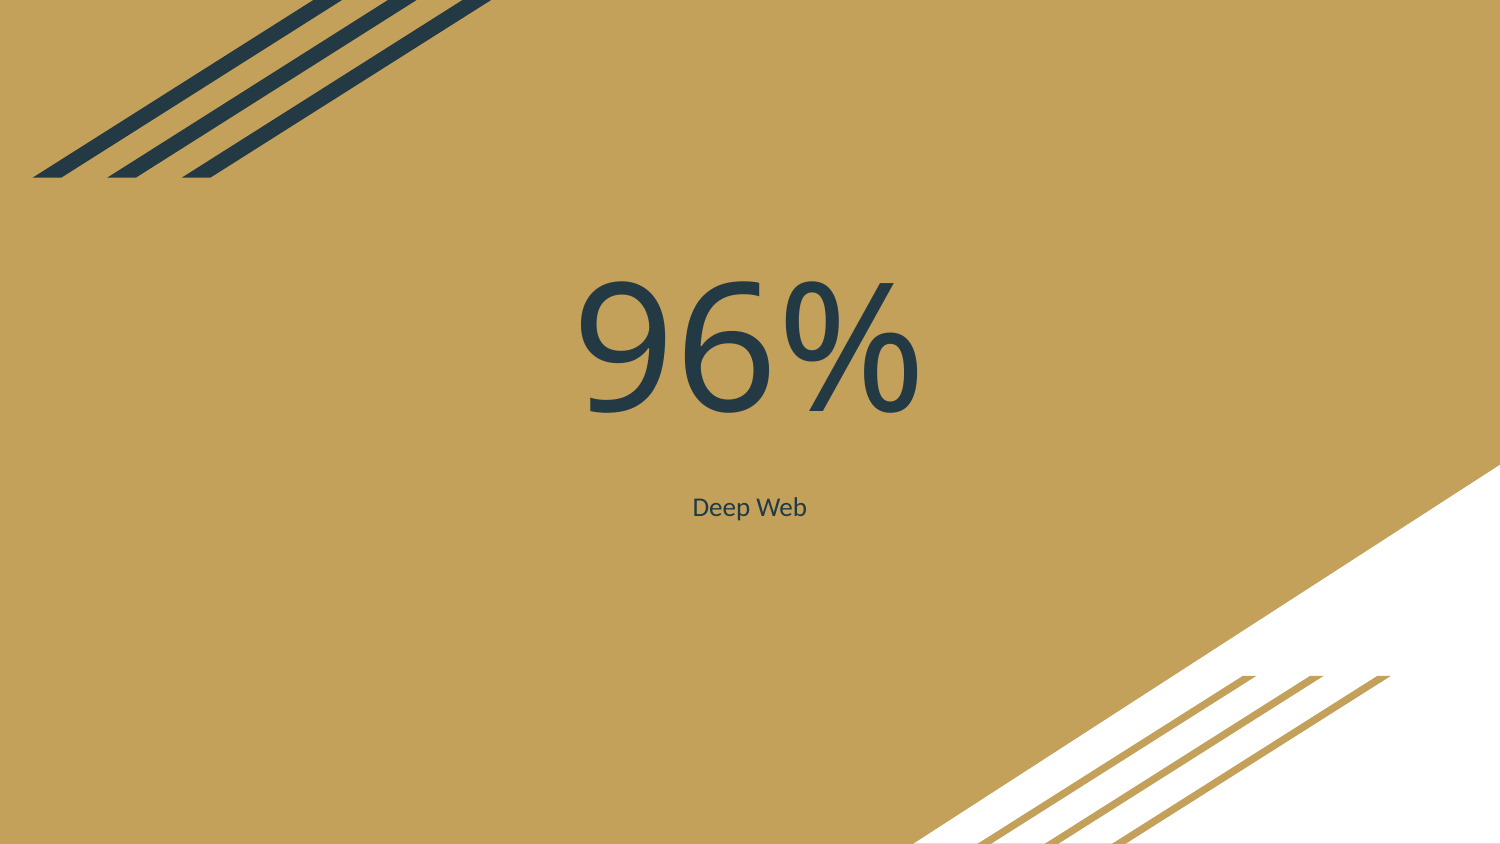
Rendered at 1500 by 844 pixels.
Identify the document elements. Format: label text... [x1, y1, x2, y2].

title 96% [227, 227, 1273, 454]
list Deep Web [227, 469, 1273, 575]
